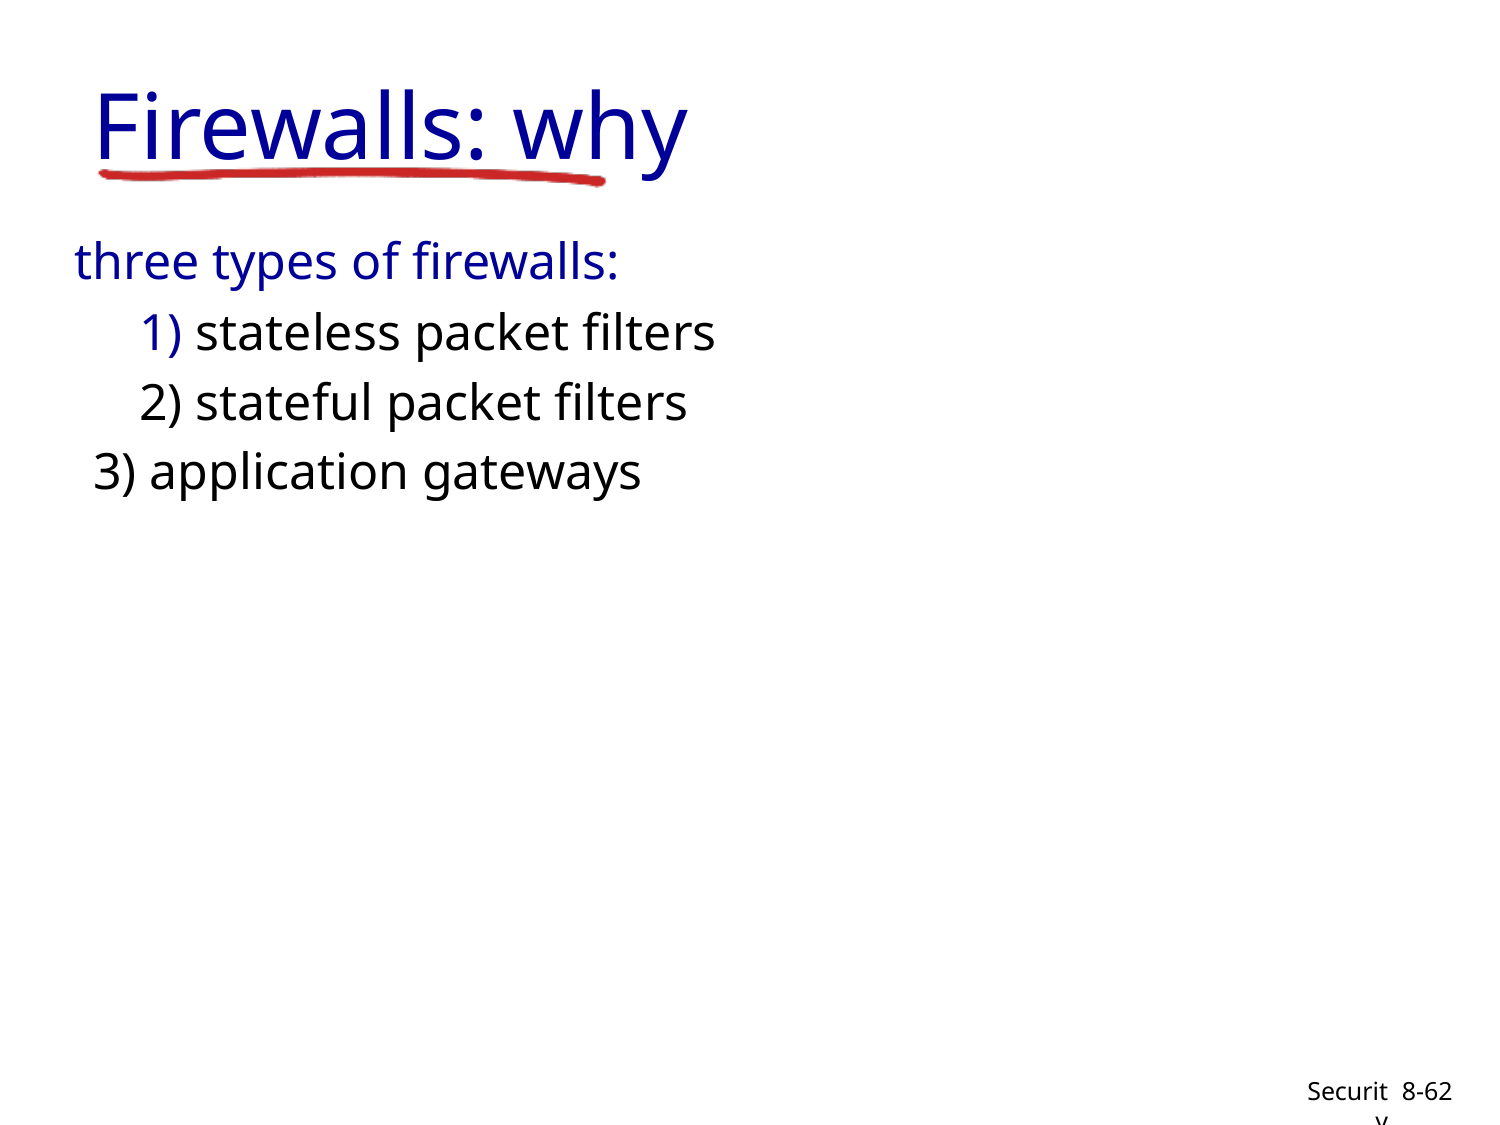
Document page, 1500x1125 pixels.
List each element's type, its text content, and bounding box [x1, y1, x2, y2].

text_box three types of firewalls: 1) stateless packet filters 2) stateful packet filters 3) application gateways [59, 222, 1442, 977]
footer Security [1284, 1067, 1403, 1110]
text_box 8-62 [1387, 1068, 1500, 1113]
title Firewalls: why [77, 29, 1353, 218]
picture [95, 163, 613, 193]
